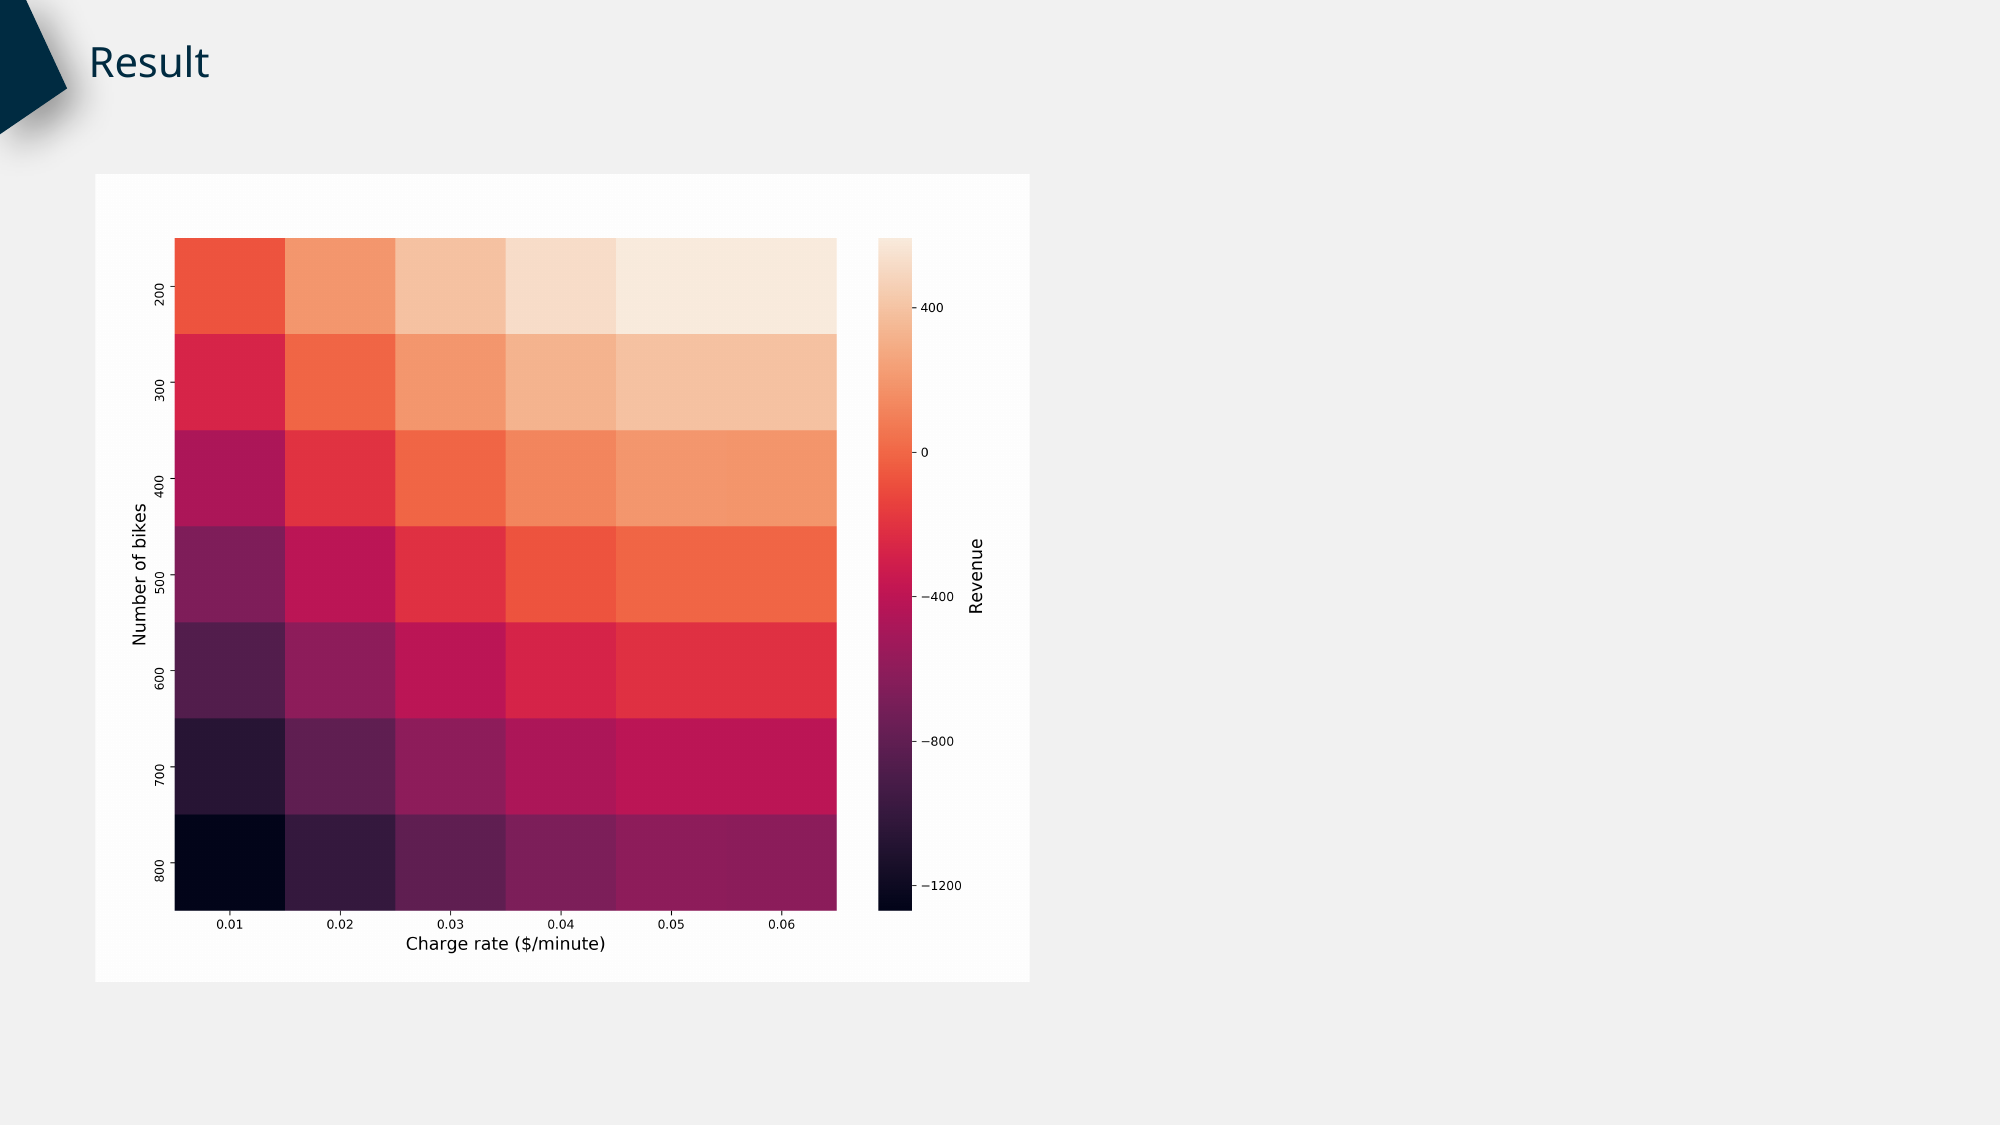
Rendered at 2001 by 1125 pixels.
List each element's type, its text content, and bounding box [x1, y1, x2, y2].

text_box [0, 0, 68, 135]
text_box Result [77, 28, 225, 94]
picture [95, 174, 1030, 982]
